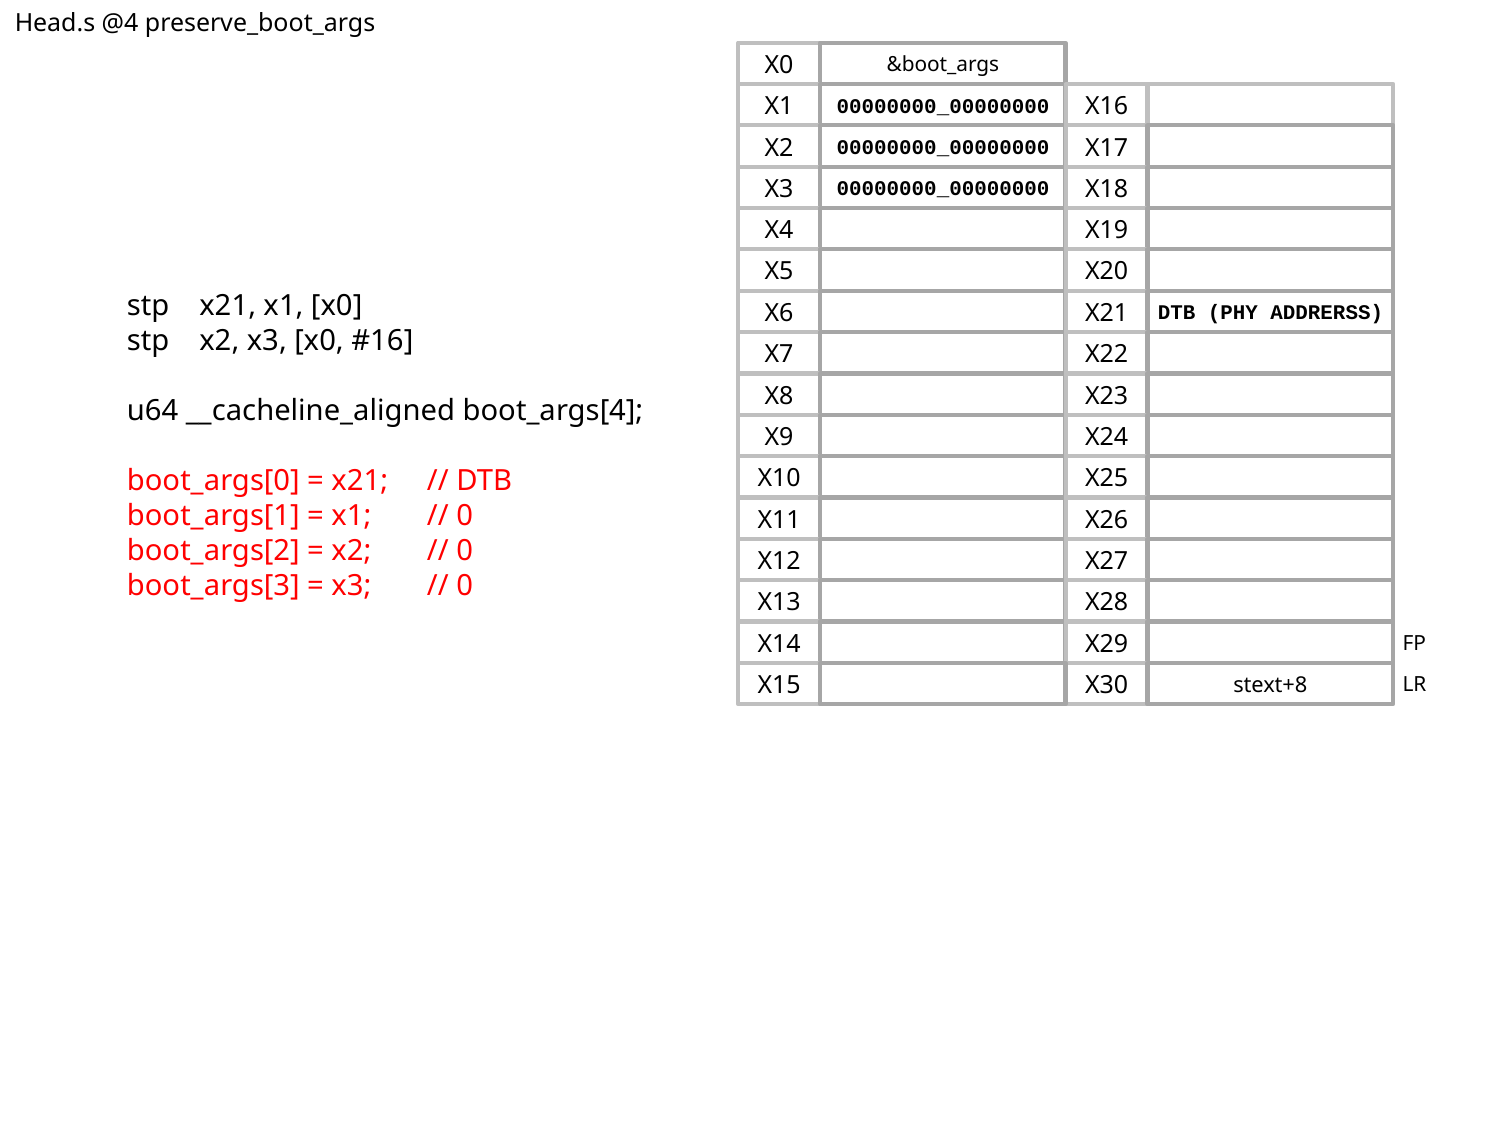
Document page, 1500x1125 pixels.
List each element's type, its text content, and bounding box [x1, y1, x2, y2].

text_box Head.s @4 preserve_boot_args [0, 0, 443, 45]
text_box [737, 42, 1470, 705]
text_box stp x21, x1, [x0] stp x2, x3, [x0, #16] u64 __cacheline_aligned boot_args[4]; boot_args[0] = x21; // DTB boot_args[1] = x1; // 0 boot_args[2] = x2; // 0 boot_args[3] = x3; // 0 [112, 278, 691, 714]
